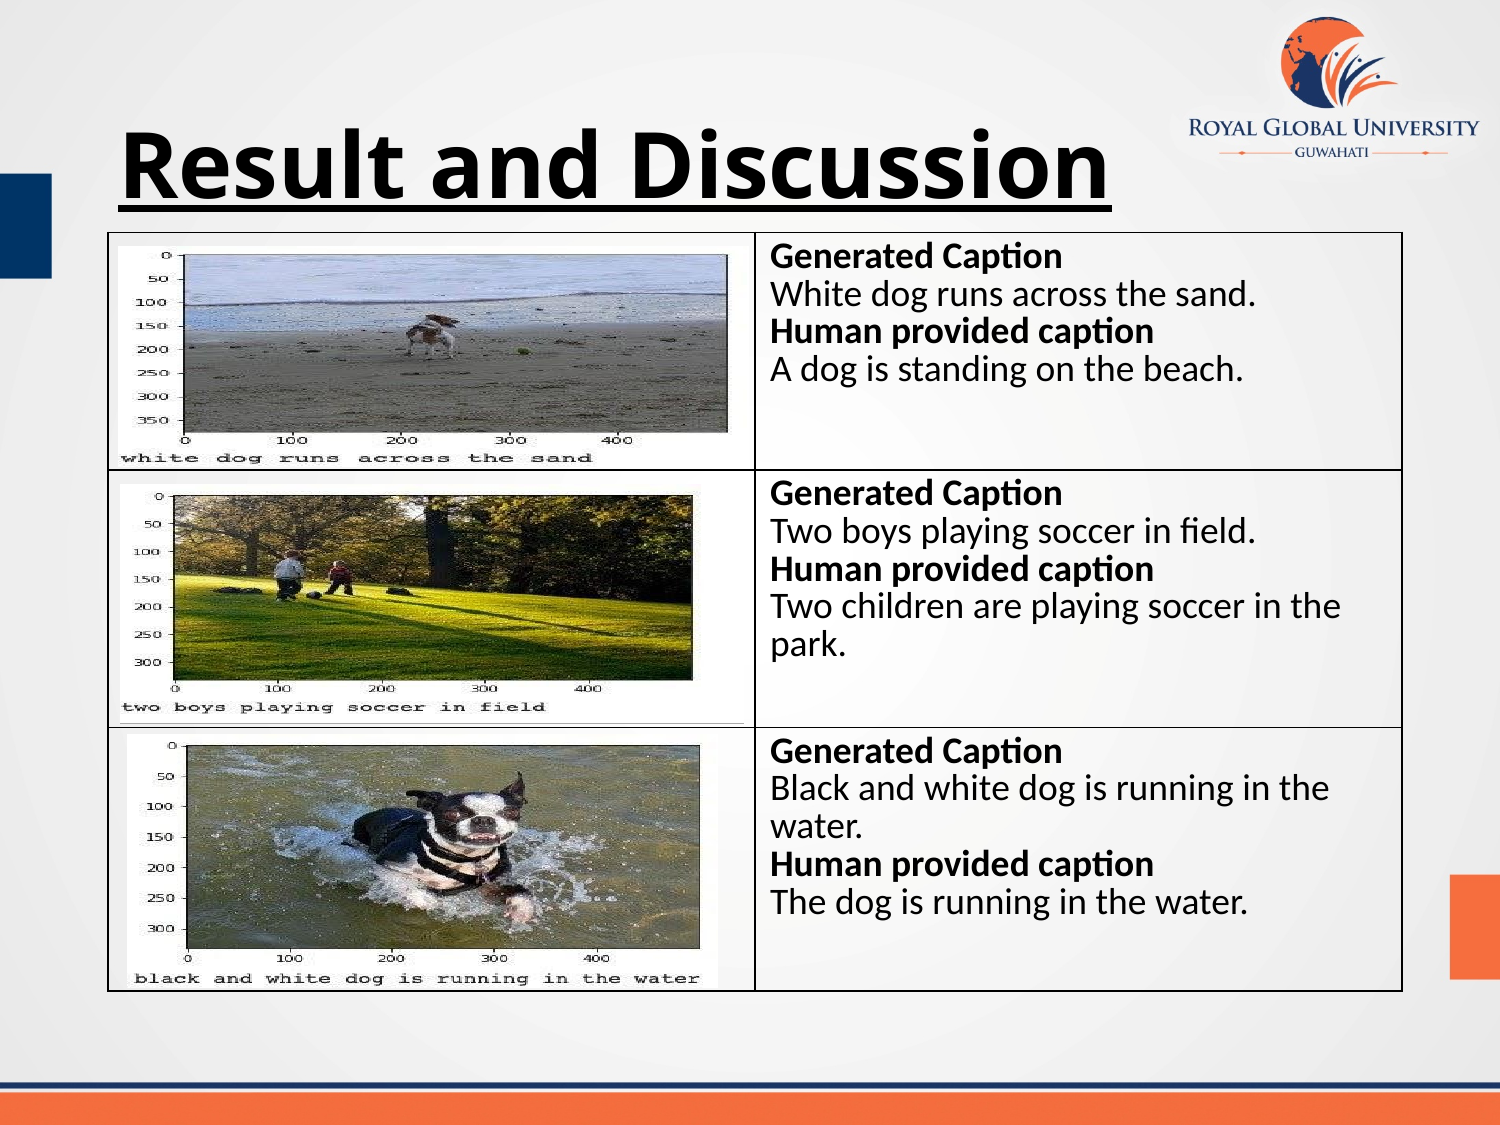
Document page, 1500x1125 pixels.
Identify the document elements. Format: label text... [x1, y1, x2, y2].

table_cell [109, 728, 754, 990]
table_cell Generated Caption Black and white dog is running in the water. Human provided caption The dog is running in the water. [756, 728, 1401, 990]
table_cell Generated Caption Two boys playing soccer in field. Human provided caption Two children are playing soccer in the park. [756, 471, 1401, 727]
table_header Generated Caption White dog runs across the sand. Human provided caption A dog is standing on the beach. [756, 233, 1401, 469]
picture [0, 0, 1500, 1125]
title Result and Discussion [103, 59, 1397, 278]
table_header [109, 233, 754, 469]
table_cell [109, 471, 754, 727]
